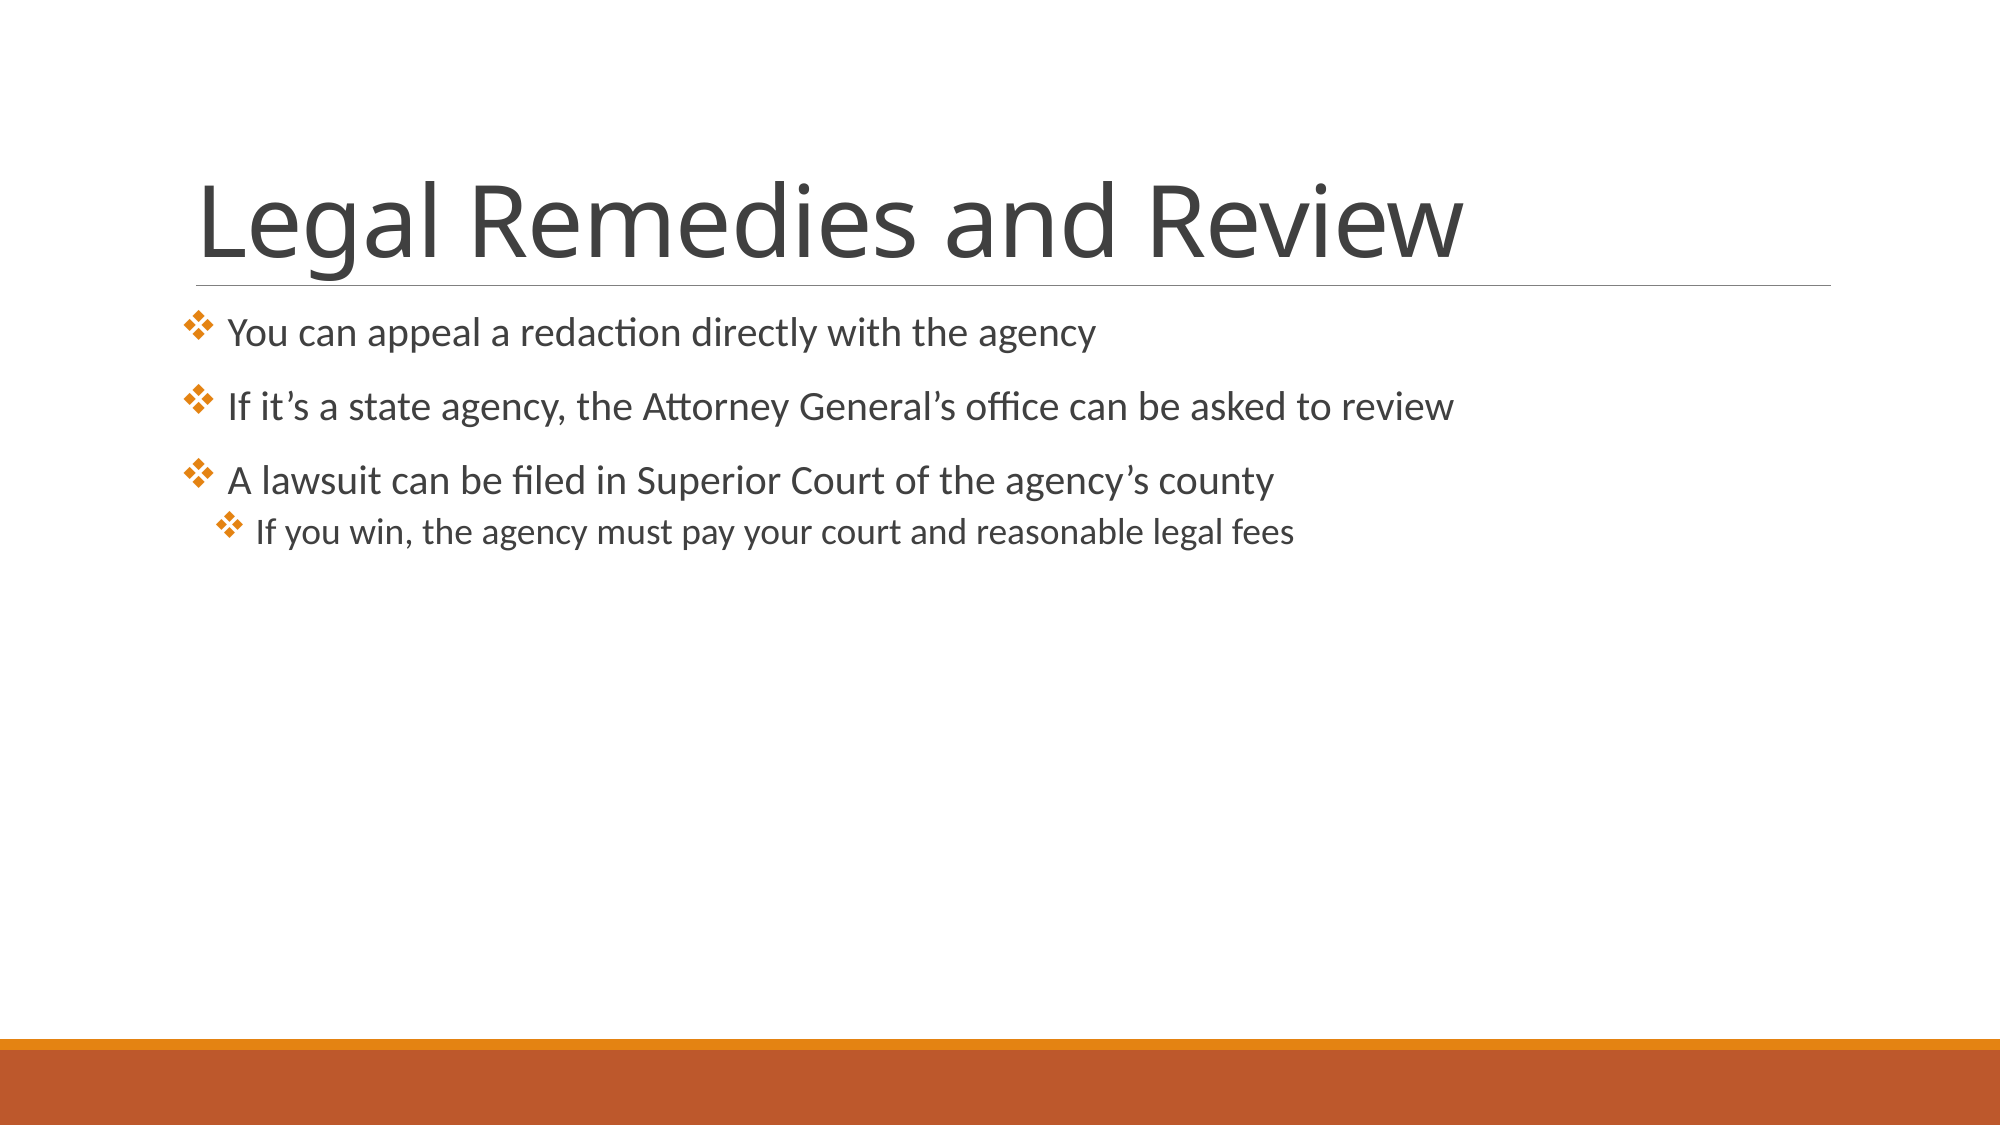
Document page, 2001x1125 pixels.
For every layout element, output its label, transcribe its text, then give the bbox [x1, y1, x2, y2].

title Legal Remedies and Review [180, 47, 1830, 285]
list You can appeal a redaction directly with the agency If it’s a state agency, the Attorney General’s office can be asked to review A lawsuit can be filed in Superior Court of the agency’s county If you win, the agency must pay your court and reasonable legal fees [180, 302, 1830, 963]
